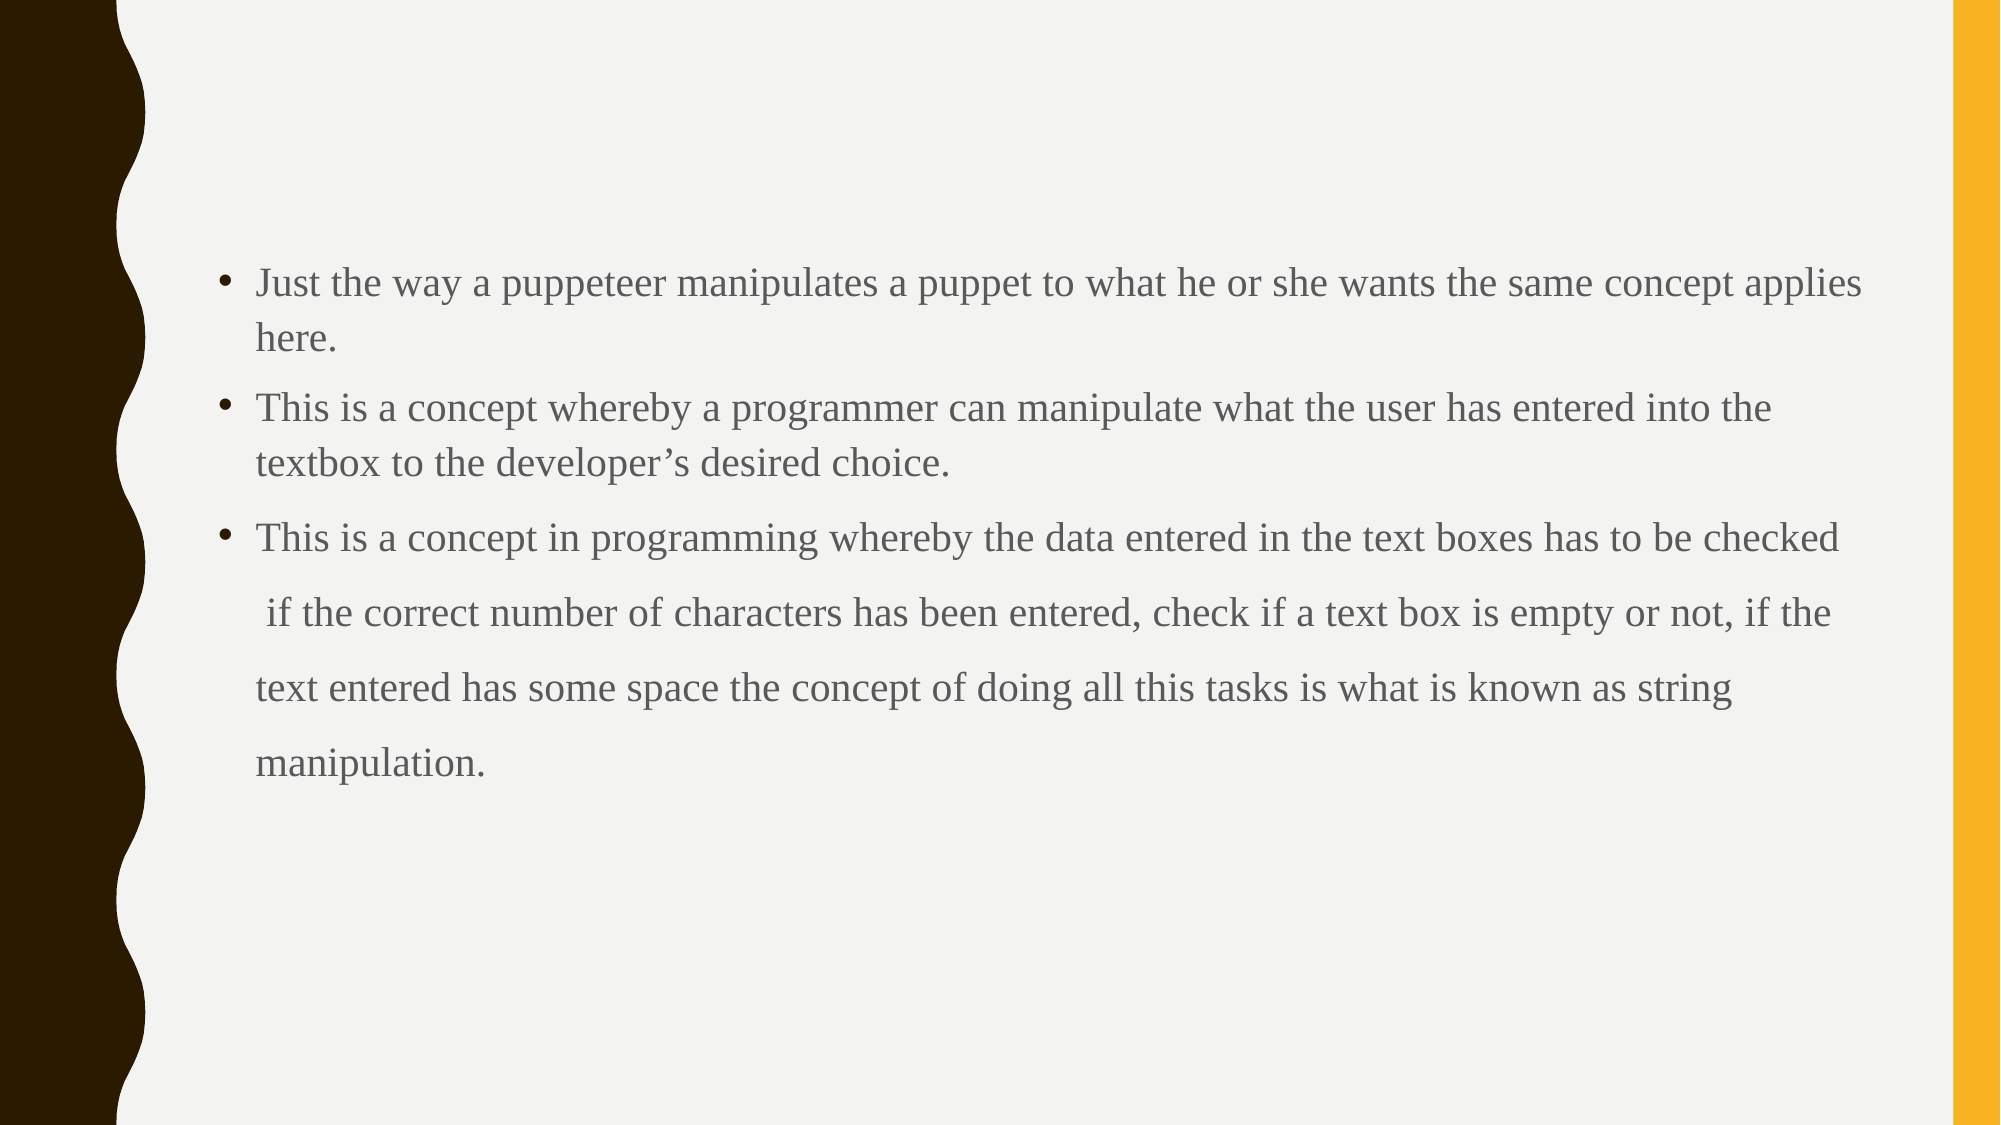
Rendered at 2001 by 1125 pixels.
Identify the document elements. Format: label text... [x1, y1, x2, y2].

list Just the way a puppeteer manipulates a puppet to what he or she wants the same concept applies here. This is a concept whereby a programmer can manipulate what the user has entered into the textbox to the developer’s desired choice. This is a concept in programming whereby the data entered in the text boxes has to be checked if the correct number of characters has been entered, check if a text box is empty or not, if the text entered has some space the concept of doing all this tasks is what is known as string manipulation. [203, 242, 1883, 858]
